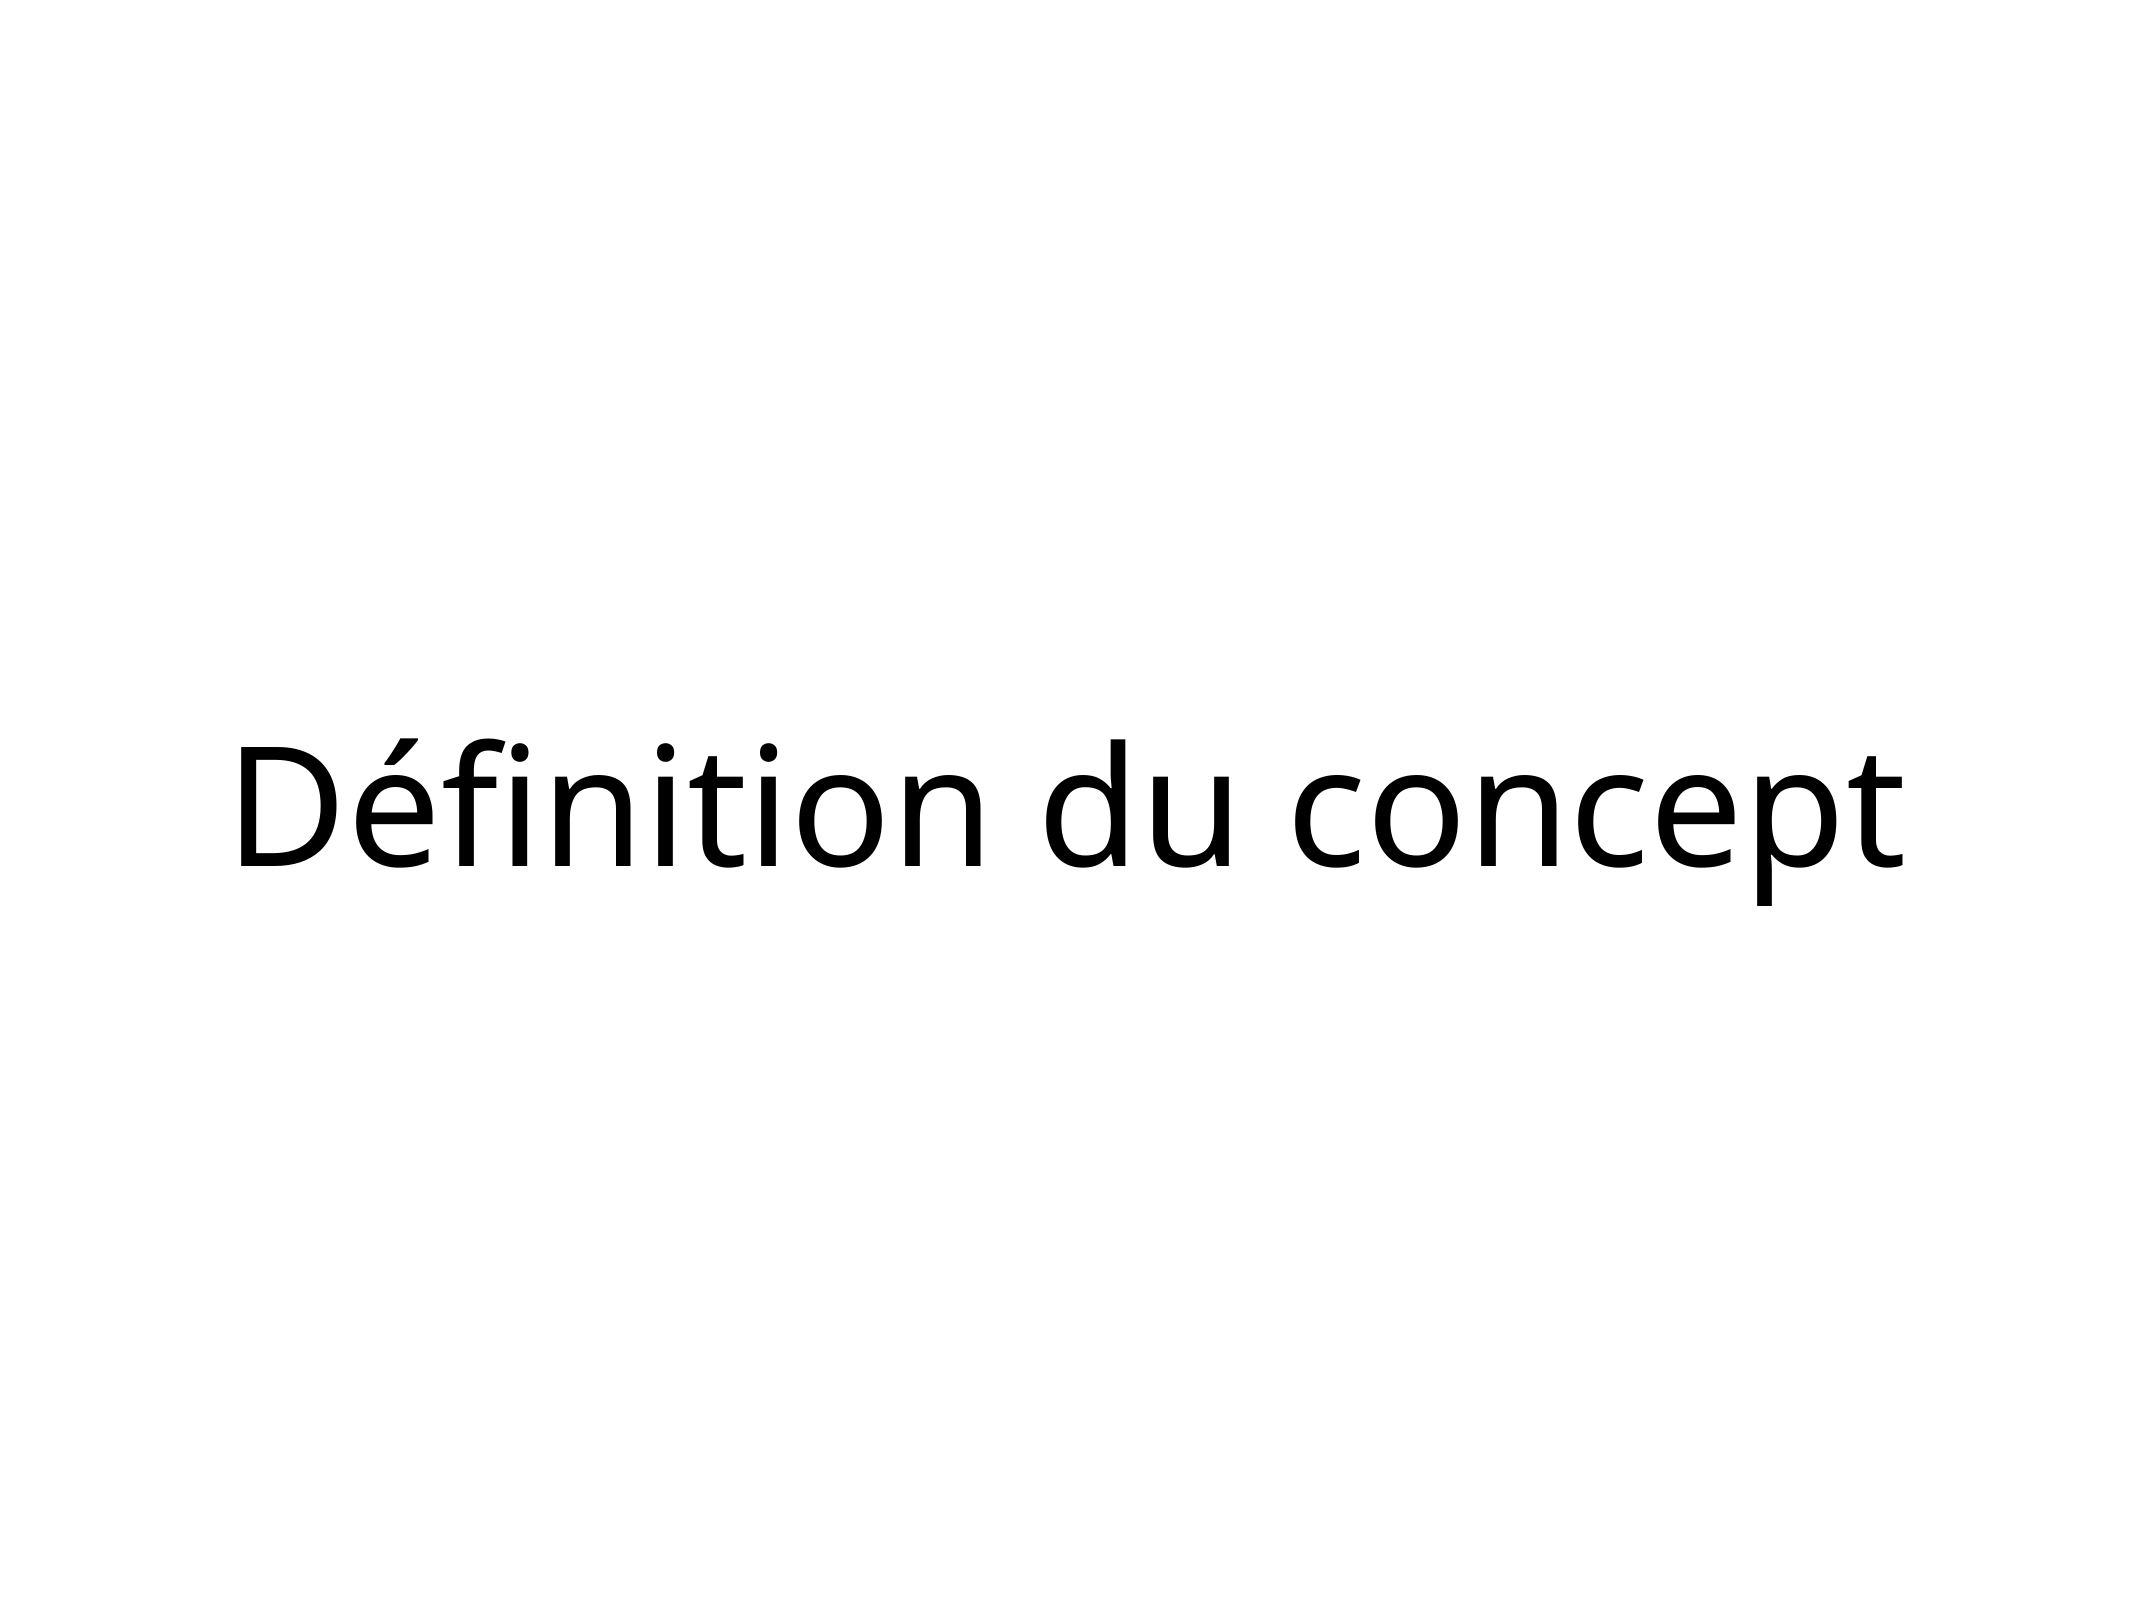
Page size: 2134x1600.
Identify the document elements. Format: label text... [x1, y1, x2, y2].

title Définition du concept [207, 528, 1926, 1072]
